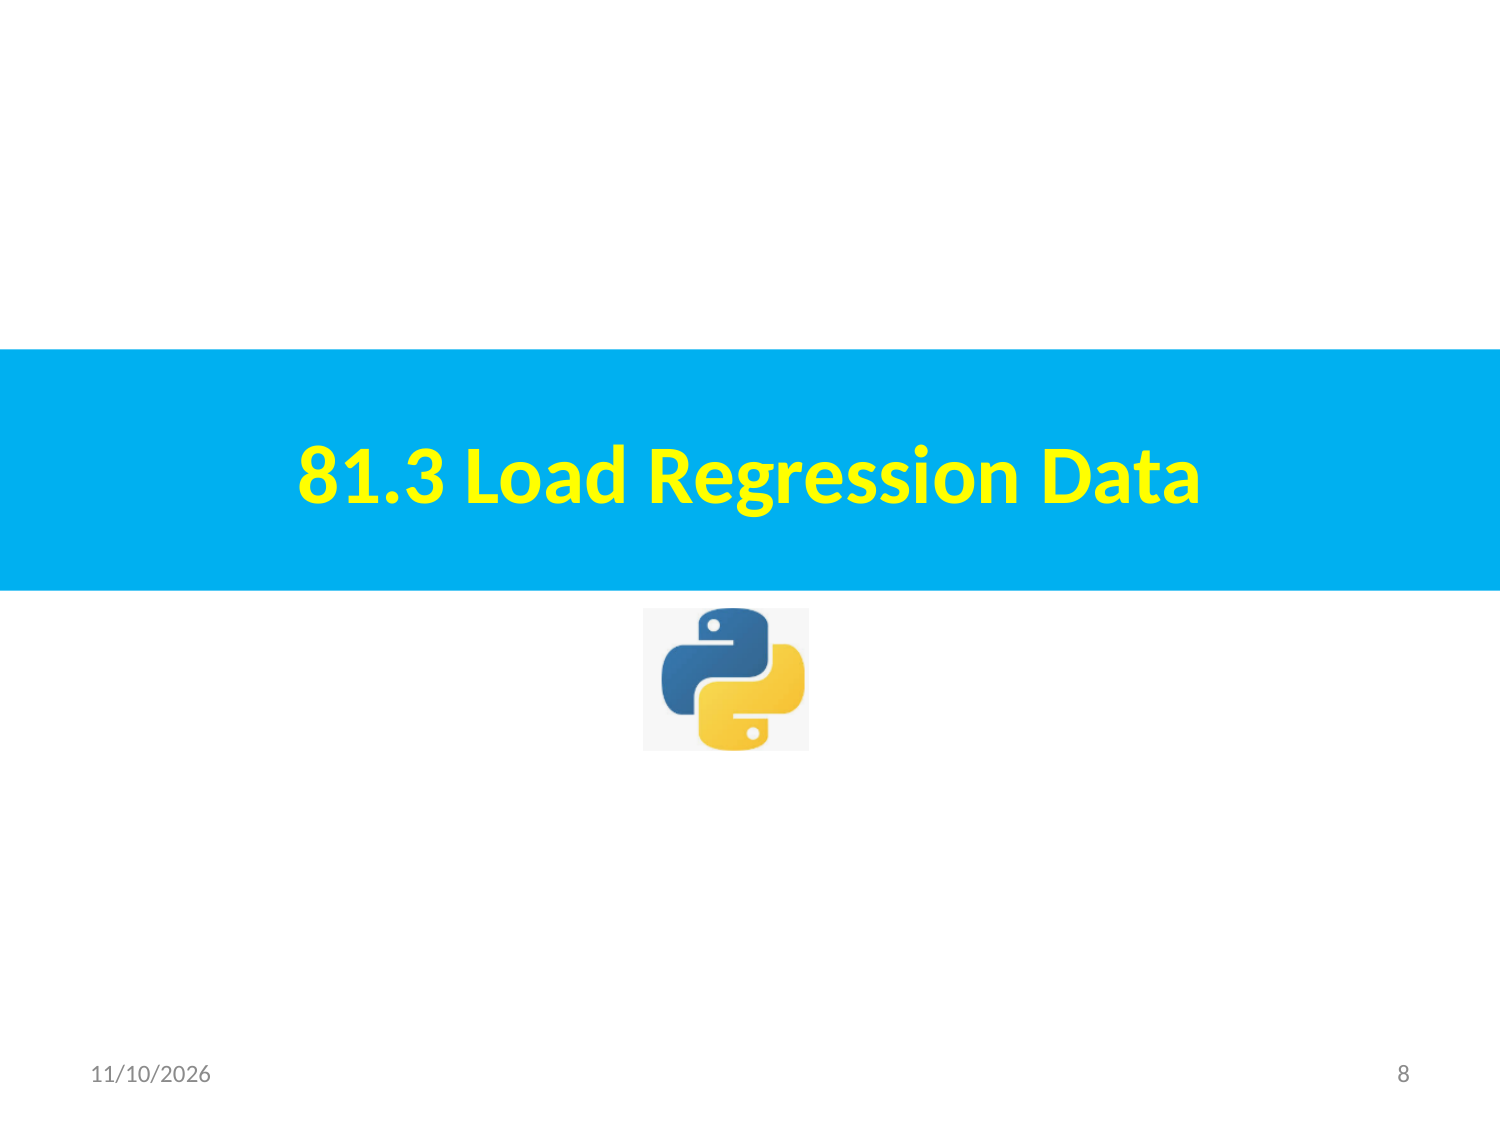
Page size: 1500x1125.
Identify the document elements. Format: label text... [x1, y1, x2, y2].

slide_number 8 [1074, 1042, 1425, 1103]
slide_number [75, 1042, 425, 1103]
title 81.3 Load Regression Data [0, 349, 1500, 591]
picture [643, 606, 809, 752]
